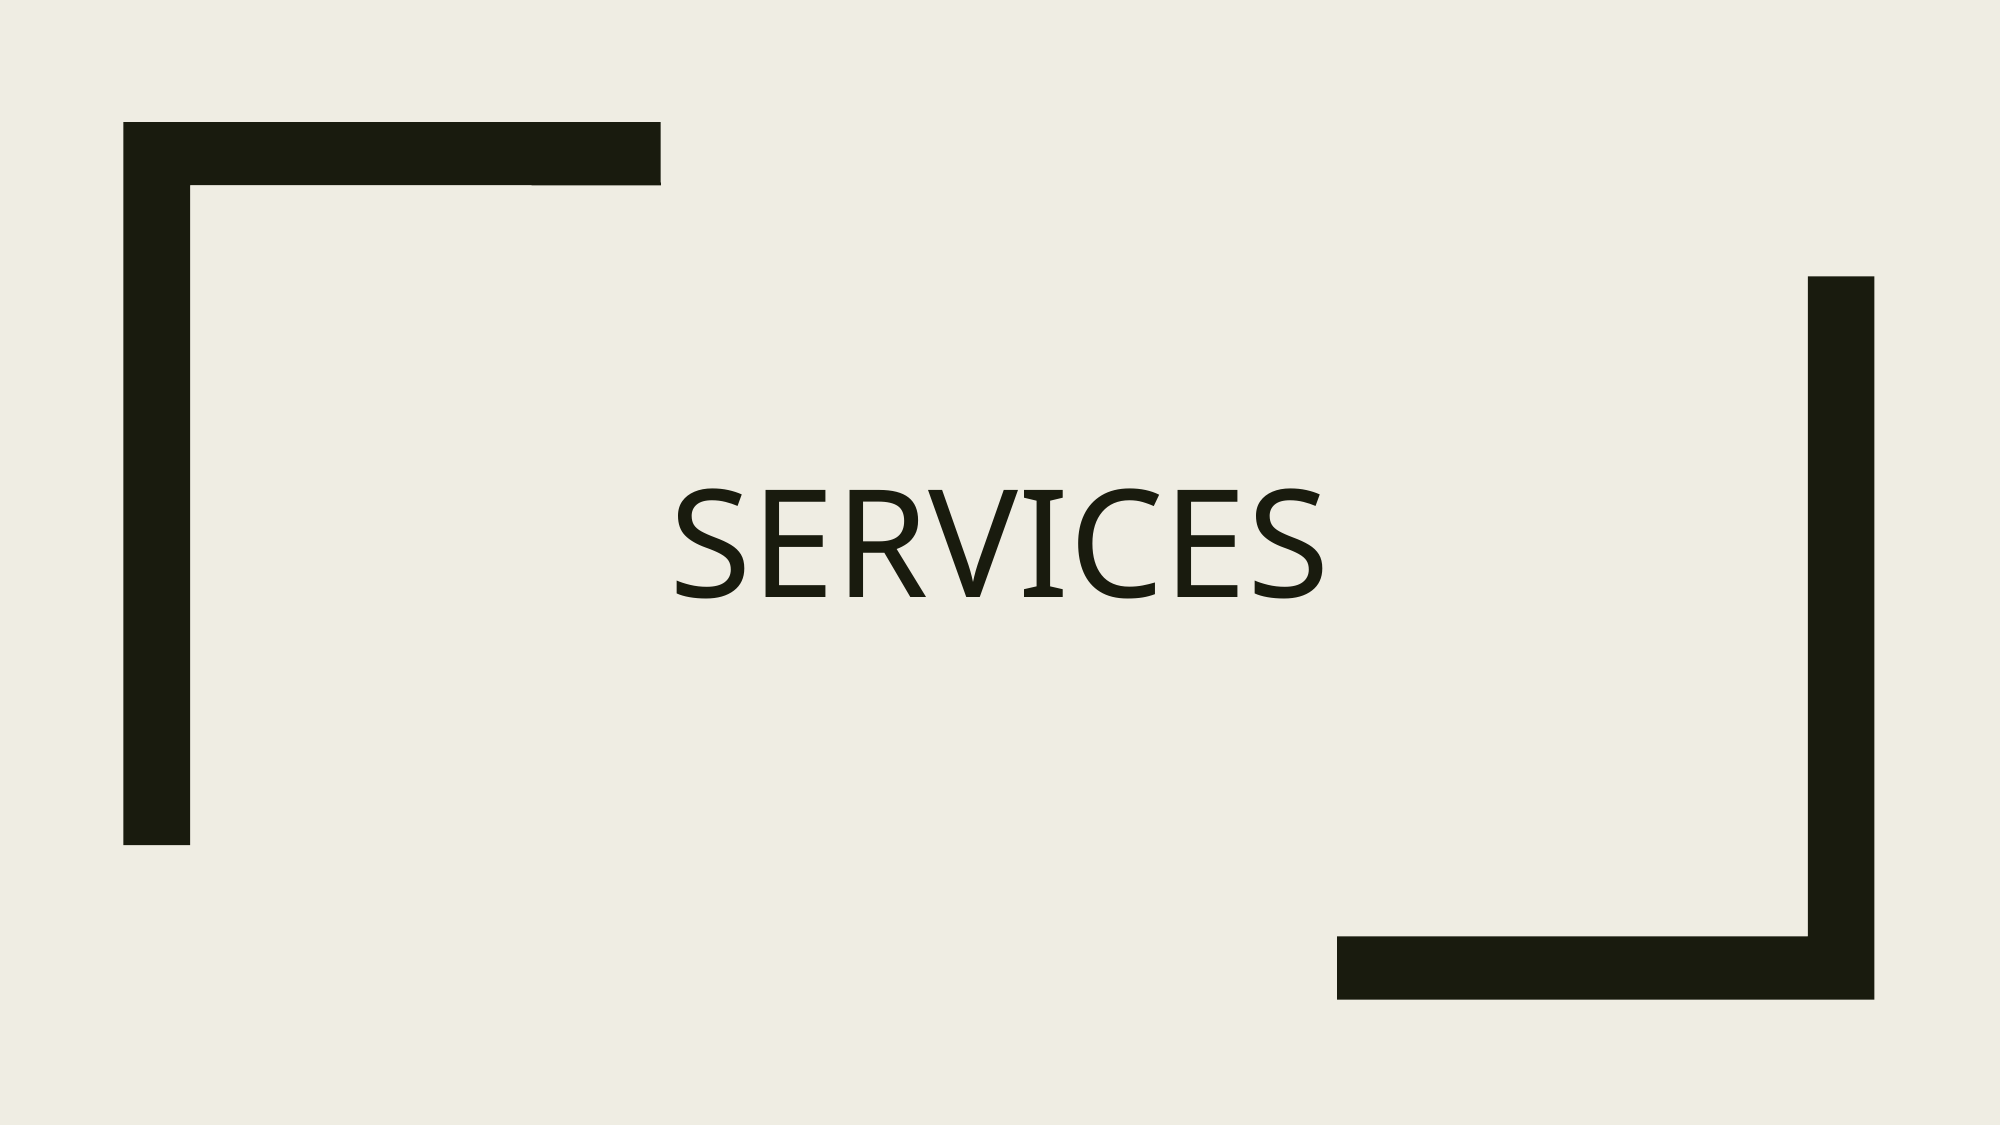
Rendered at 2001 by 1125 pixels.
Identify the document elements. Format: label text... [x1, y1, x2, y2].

title Services [314, 293, 1686, 638]
